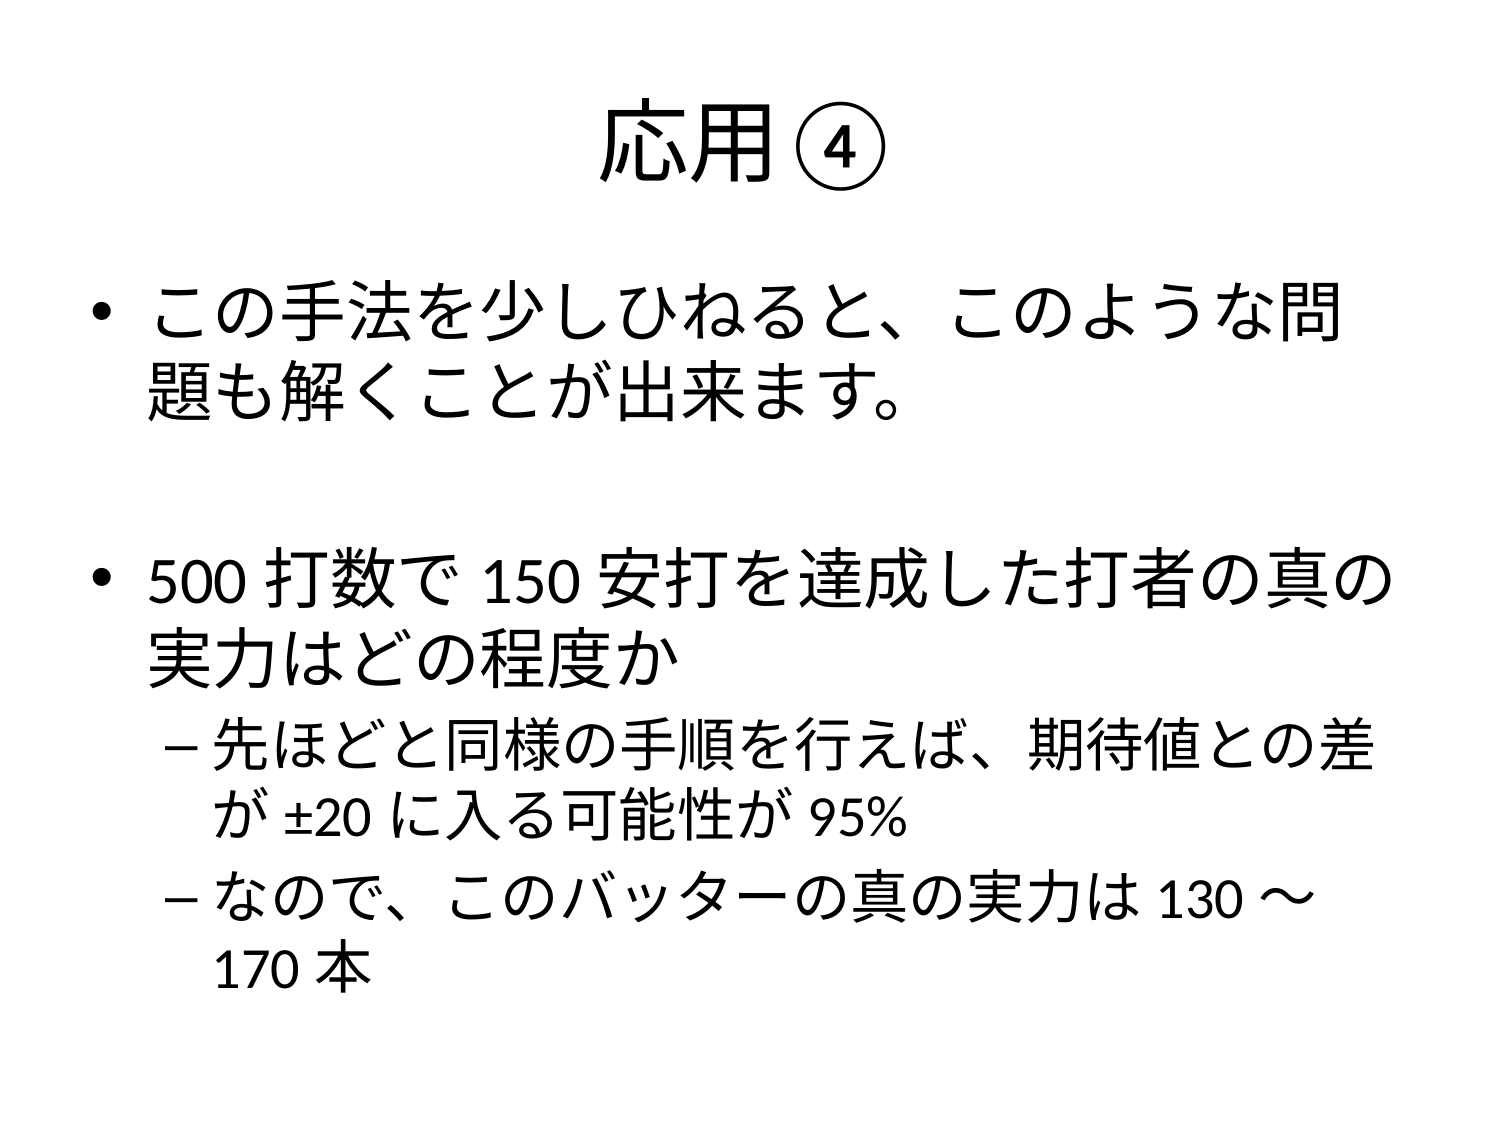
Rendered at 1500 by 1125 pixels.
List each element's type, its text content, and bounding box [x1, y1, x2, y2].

list この手法を少しひねると、このような問題も解くことが出来ます。 500打数で150安打を達成した打者の真の実力はどの程度か 先ほどと同様の手順を行えば、期待値との差が±20に入る可能性が95% なので、このバッターの真の実力は130～170本 [75, 262, 1425, 1005]
title 応用④ [75, 45, 1425, 233]
